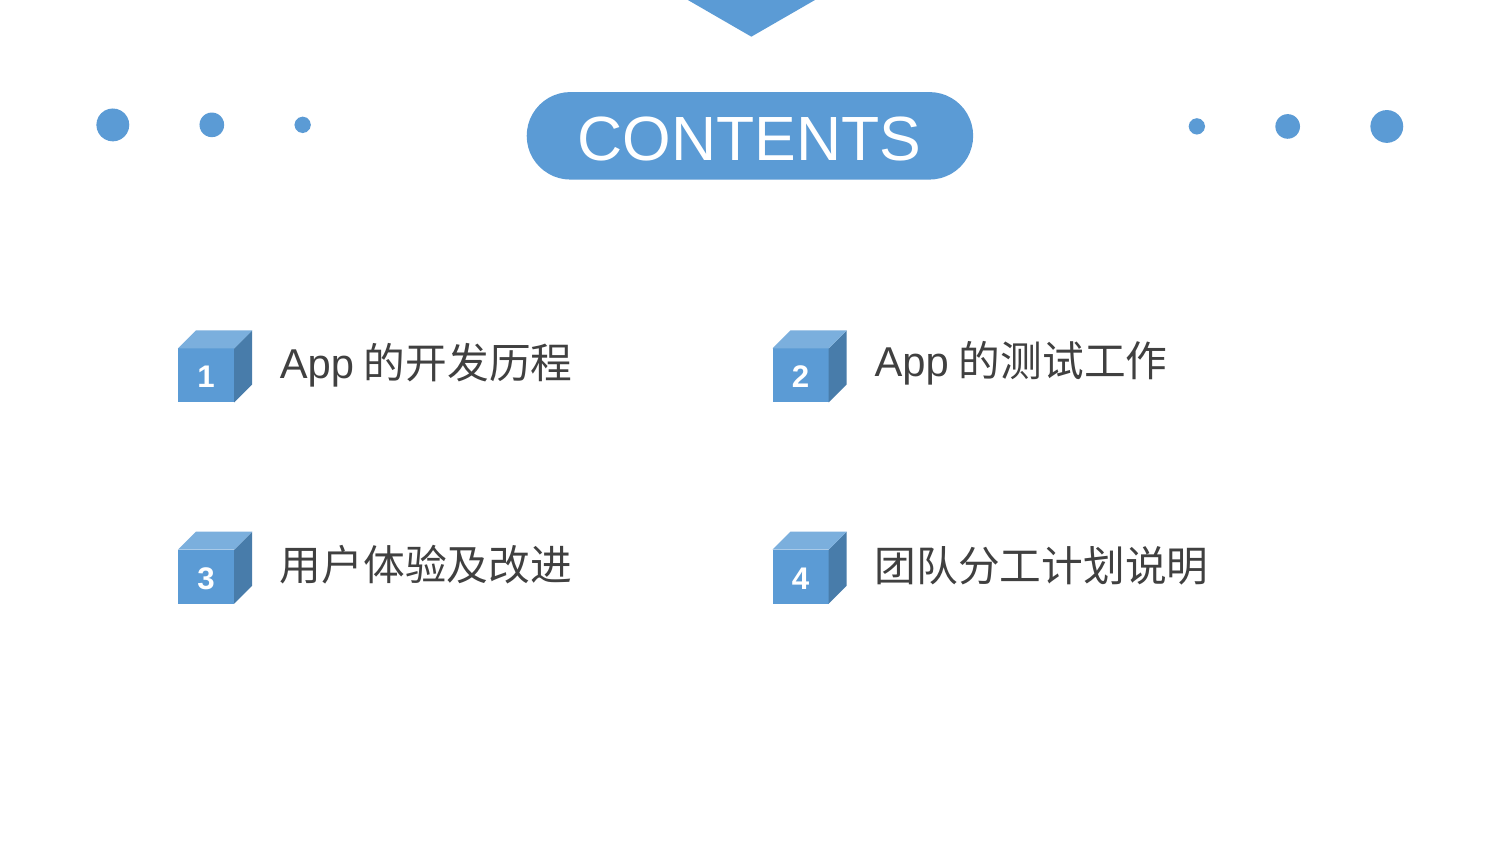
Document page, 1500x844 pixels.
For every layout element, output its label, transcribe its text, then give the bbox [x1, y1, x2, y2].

text_box 3 [176, 530, 254, 605]
text_box 2 [771, 329, 848, 404]
text_box 团队分工计划说明 [874, 527, 1354, 608]
text_box 1 [176, 329, 254, 404]
text_box 用户体验及改进 [279, 526, 715, 607]
text_box App的开发历程 [279, 324, 715, 405]
text_box CONTENTS [525, 91, 975, 181]
text_box App的测试工作 [874, 322, 1354, 403]
text_box [685, 0, 816, 38]
text_box 4 [771, 530, 848, 605]
